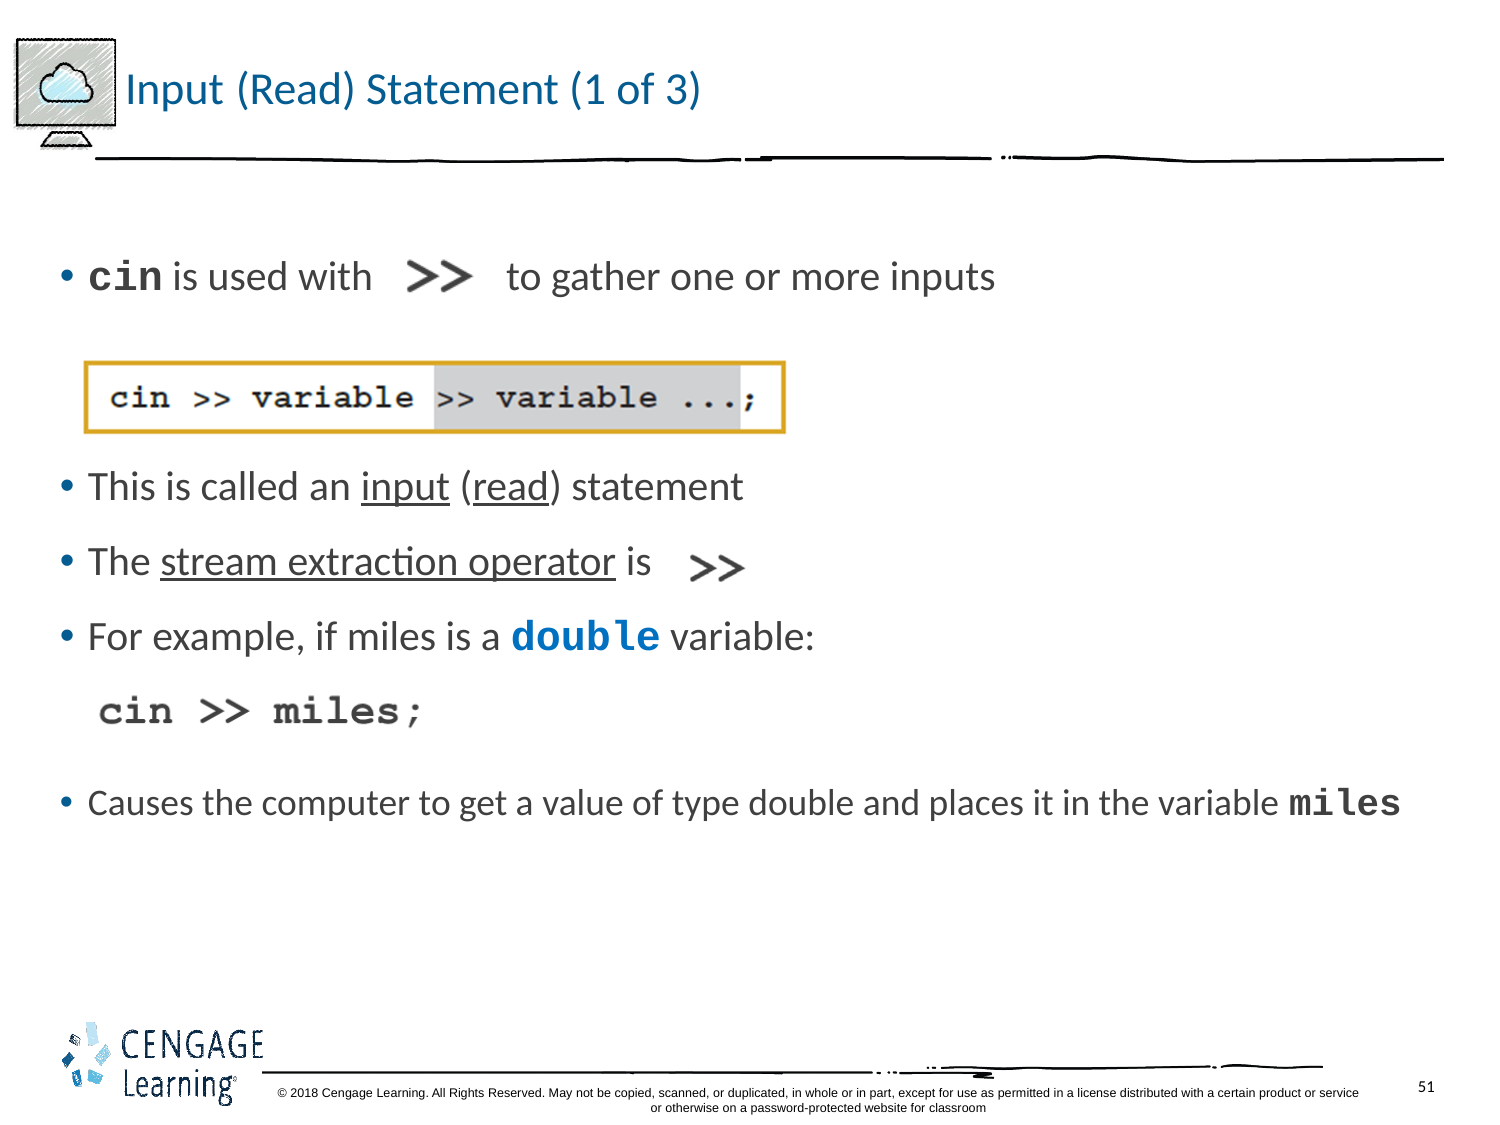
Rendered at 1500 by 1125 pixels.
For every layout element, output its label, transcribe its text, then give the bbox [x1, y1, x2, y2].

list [79, 356, 788, 438]
picture [62, 1022, 1323, 1106]
list This is called an input (read) statement [59, 462, 1441, 511]
list cin is used with [59, 252, 388, 301]
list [87, 673, 451, 763]
title Input (Read) Statement (1 of 3) [125, 66, 1442, 116]
picture [13, 36, 117, 151]
list For example, if miles is a double variable: [59, 612, 1441, 663]
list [400, 239, 480, 301]
picture [95, 155, 1444, 163]
list The stream extraction operator is [59, 537, 663, 596]
list Causes the computer to get a value of type double and places it in the variable miles [59, 781, 1441, 825]
list to gather one or more inputs [505, 252, 1150, 300]
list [684, 537, 751, 588]
